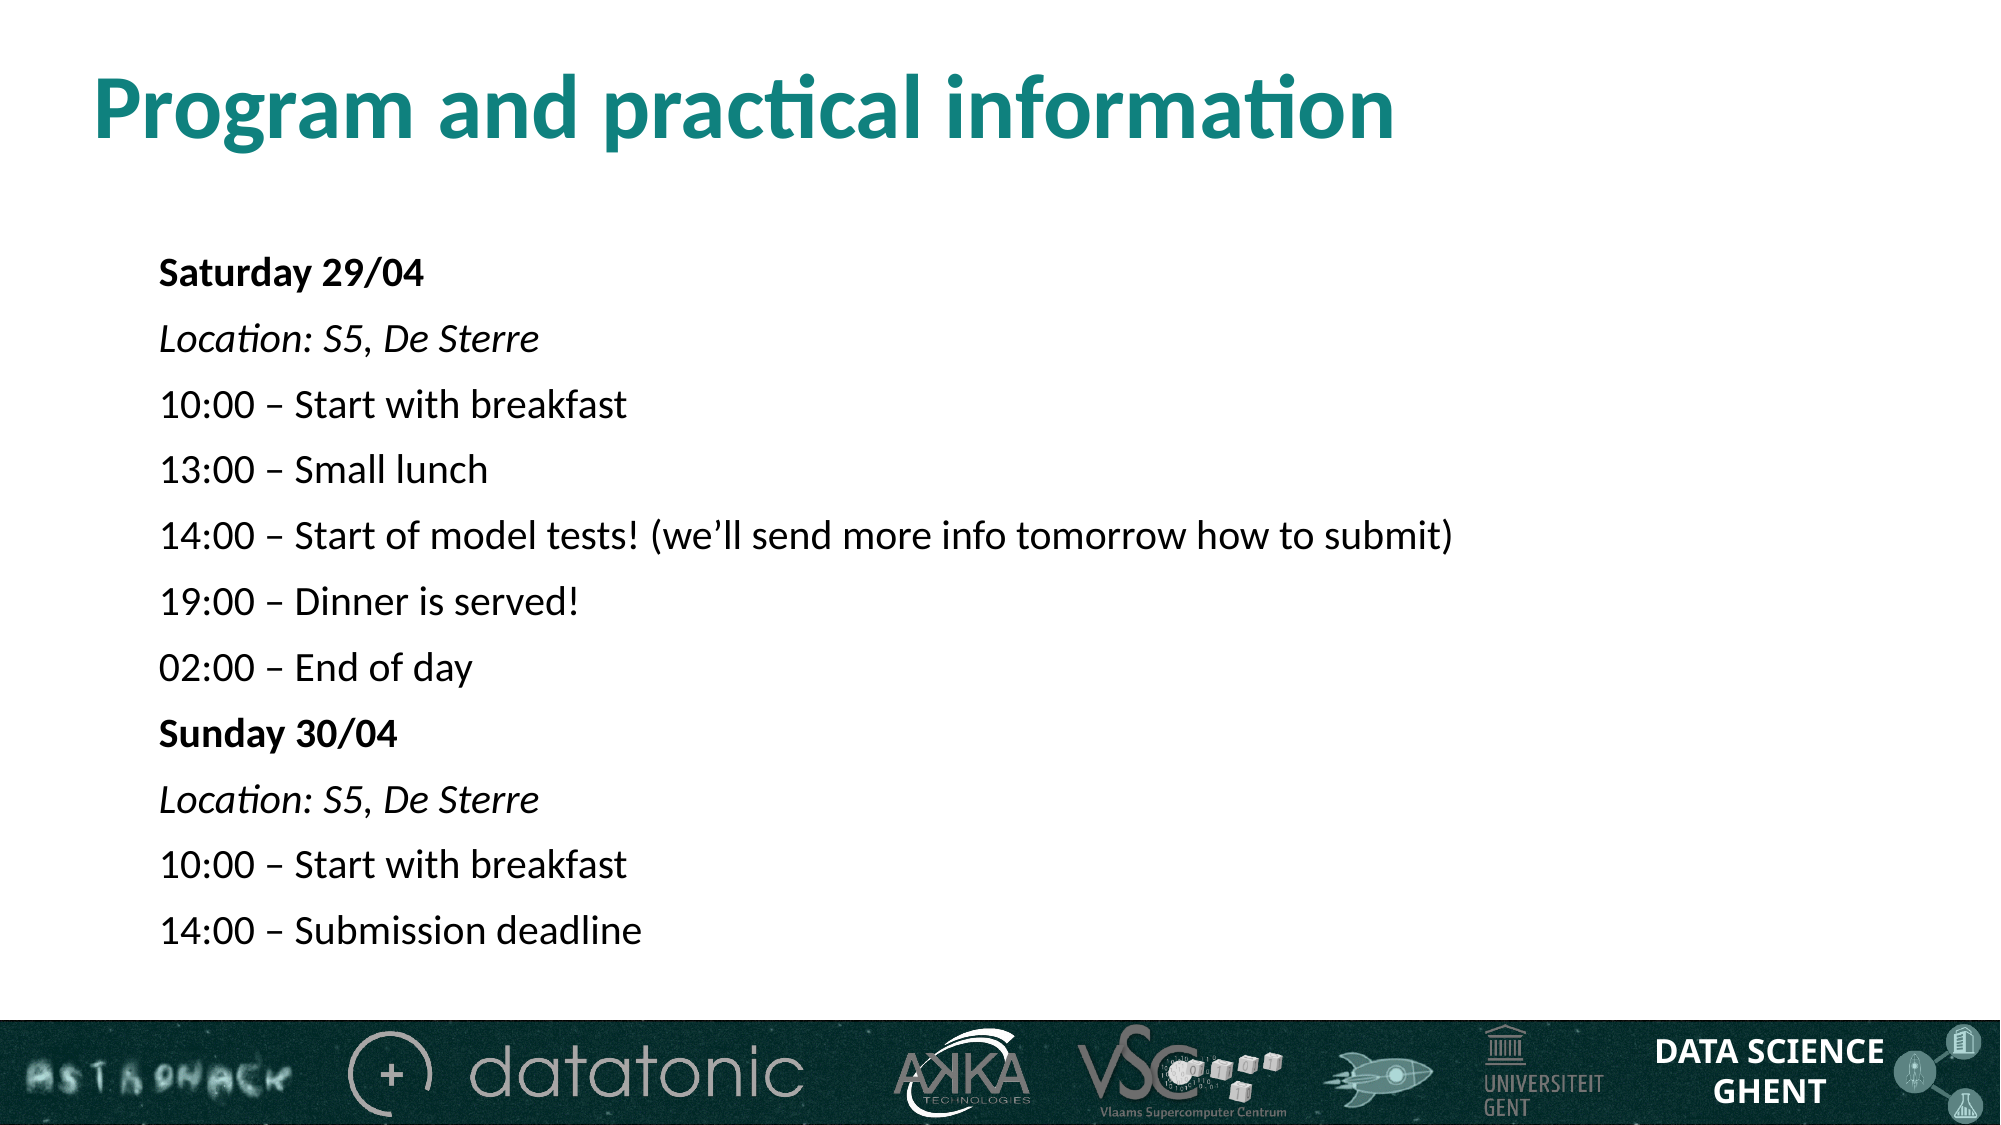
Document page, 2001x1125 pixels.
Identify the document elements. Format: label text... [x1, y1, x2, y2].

title Program and practical information [78, 0, 1804, 218]
picture [0, 993, 2000, 1125]
list Saturday 29/04 Location: S5, De Sterre 10:00 – Start with breakfast 13:00 – Small lunch 14:00 – Start of model tests! (we’ll send more info tomorrow how to submit) 19:00 – Dinner is served! 02:00 – End of day Sunday 30/04 Location: S5, De Sterre 10:00 – Start with breakfast 14:00 – Submission deadline [114, 242, 1884, 957]
